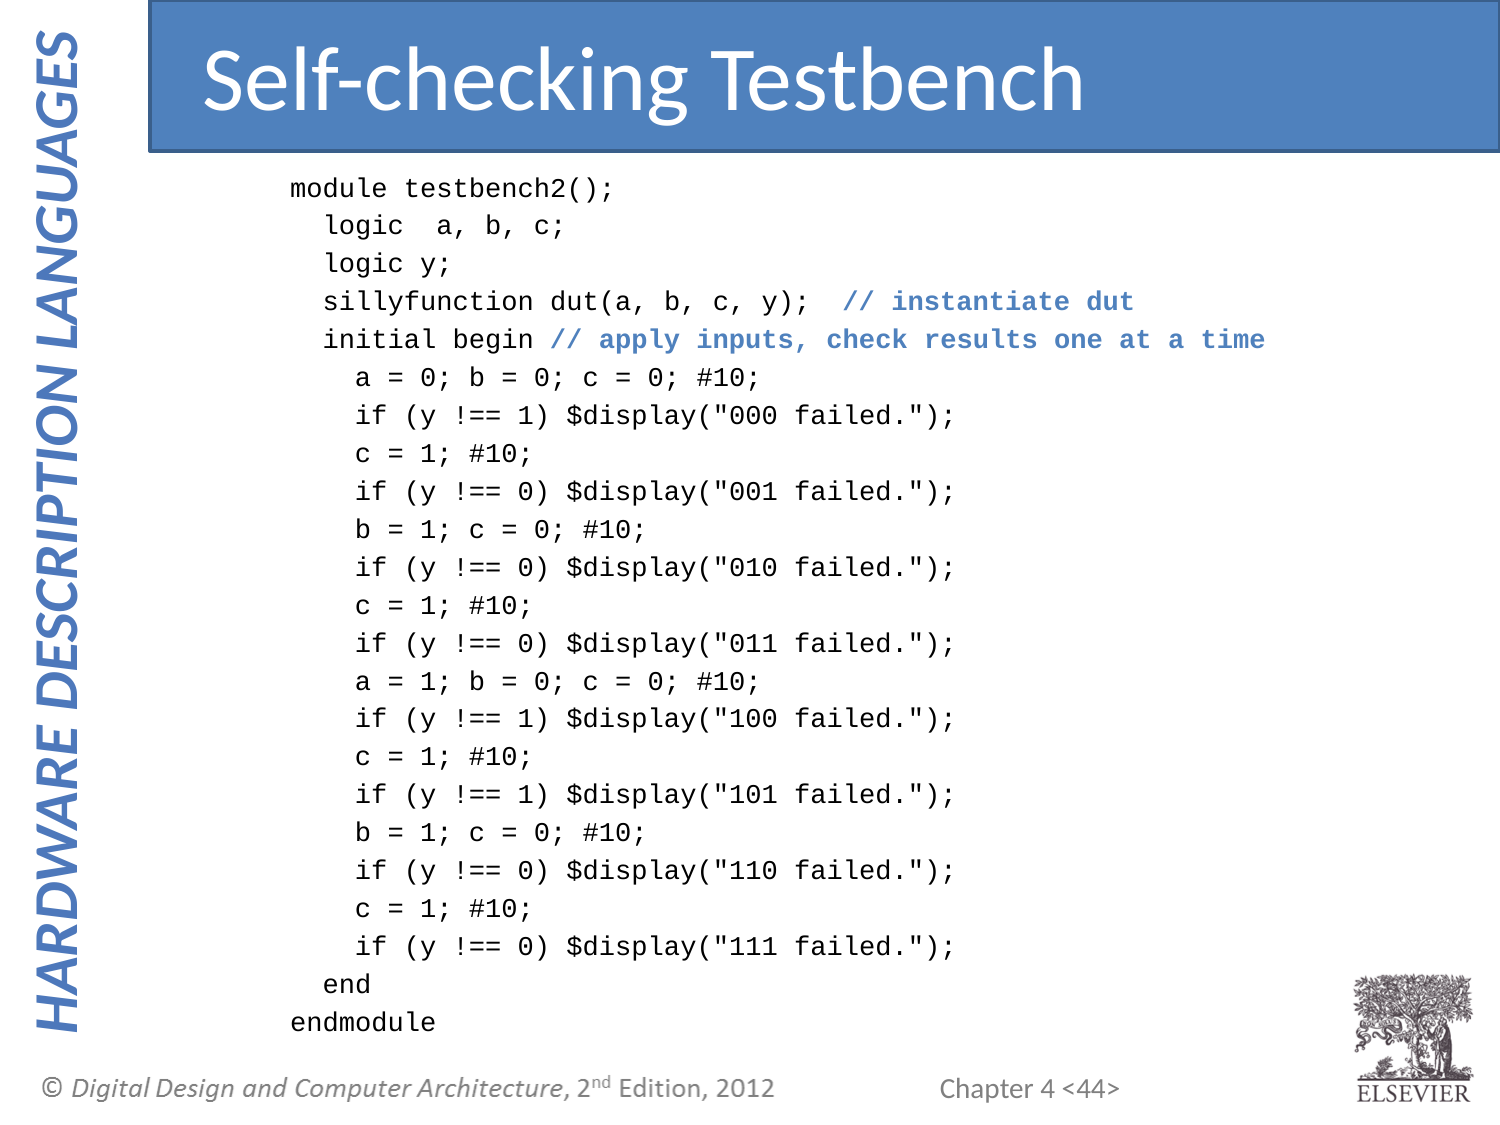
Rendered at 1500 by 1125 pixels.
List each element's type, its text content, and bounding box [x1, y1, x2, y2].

text_box [87, 174, 1413, 1025]
text_box Self-checking Testbench [187, 11, 1488, 136]
list module testbench2(); logic a, b, c; logic y; sillyfunction dut(a, b, c, y); // instantiate dut initial begin // apply inputs, check results one at a time a = 0; b = 0; c = 0; #10; if (y !== 1) $display("000 failed."); c = 1; #10; if (y !== 0) $display("001 failed."); b = 1; c = 0; #10; if (y !== 0) $display("010 failed."); c = 1; #10; if (y !== 0) $display("011 failed."); a = 1; b = 0; c = 0; #10; if (y !== 1) $display("100 failed."); c = 1; #10; if (y !== 1) $display("101 failed."); b = 1; c = 0; #10; if (y !== 0) $display("110 failed."); c = 1; #10; if (y !== 0) $display("111 failed."); end endmodule [275, 162, 1350, 1013]
picture [0, 0, 1500, 1125]
